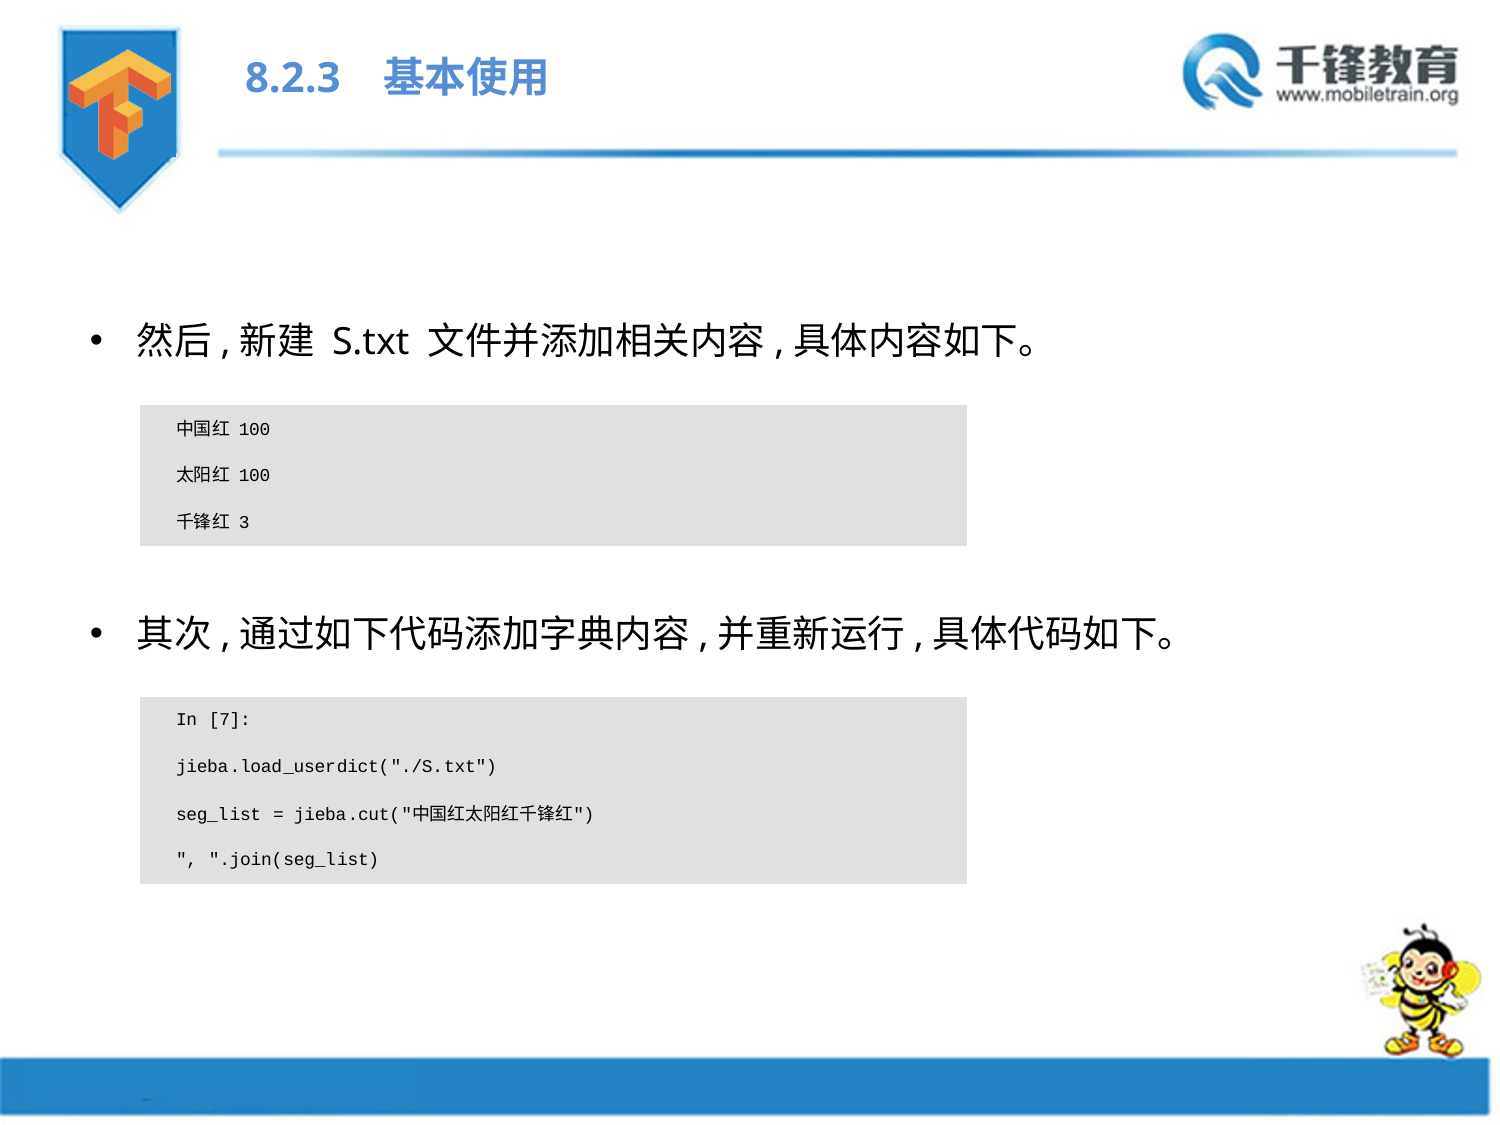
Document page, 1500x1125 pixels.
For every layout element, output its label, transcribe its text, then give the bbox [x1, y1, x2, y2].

picture [0, 370, 1500, 580]
text_box 其次,通过如下代码添加字典内容,并重新运行,具体代码如下。 [0, 580, 1500, 663]
text_box 8.2.3 基本使用 [230, 29, 1069, 122]
picture [0, 0, 1500, 286]
text_box 然后,新建 S.txt 文件并添加相关内容,具体内容如下。 [0, 286, 1500, 370]
picture [0, 663, 1500, 1125]
